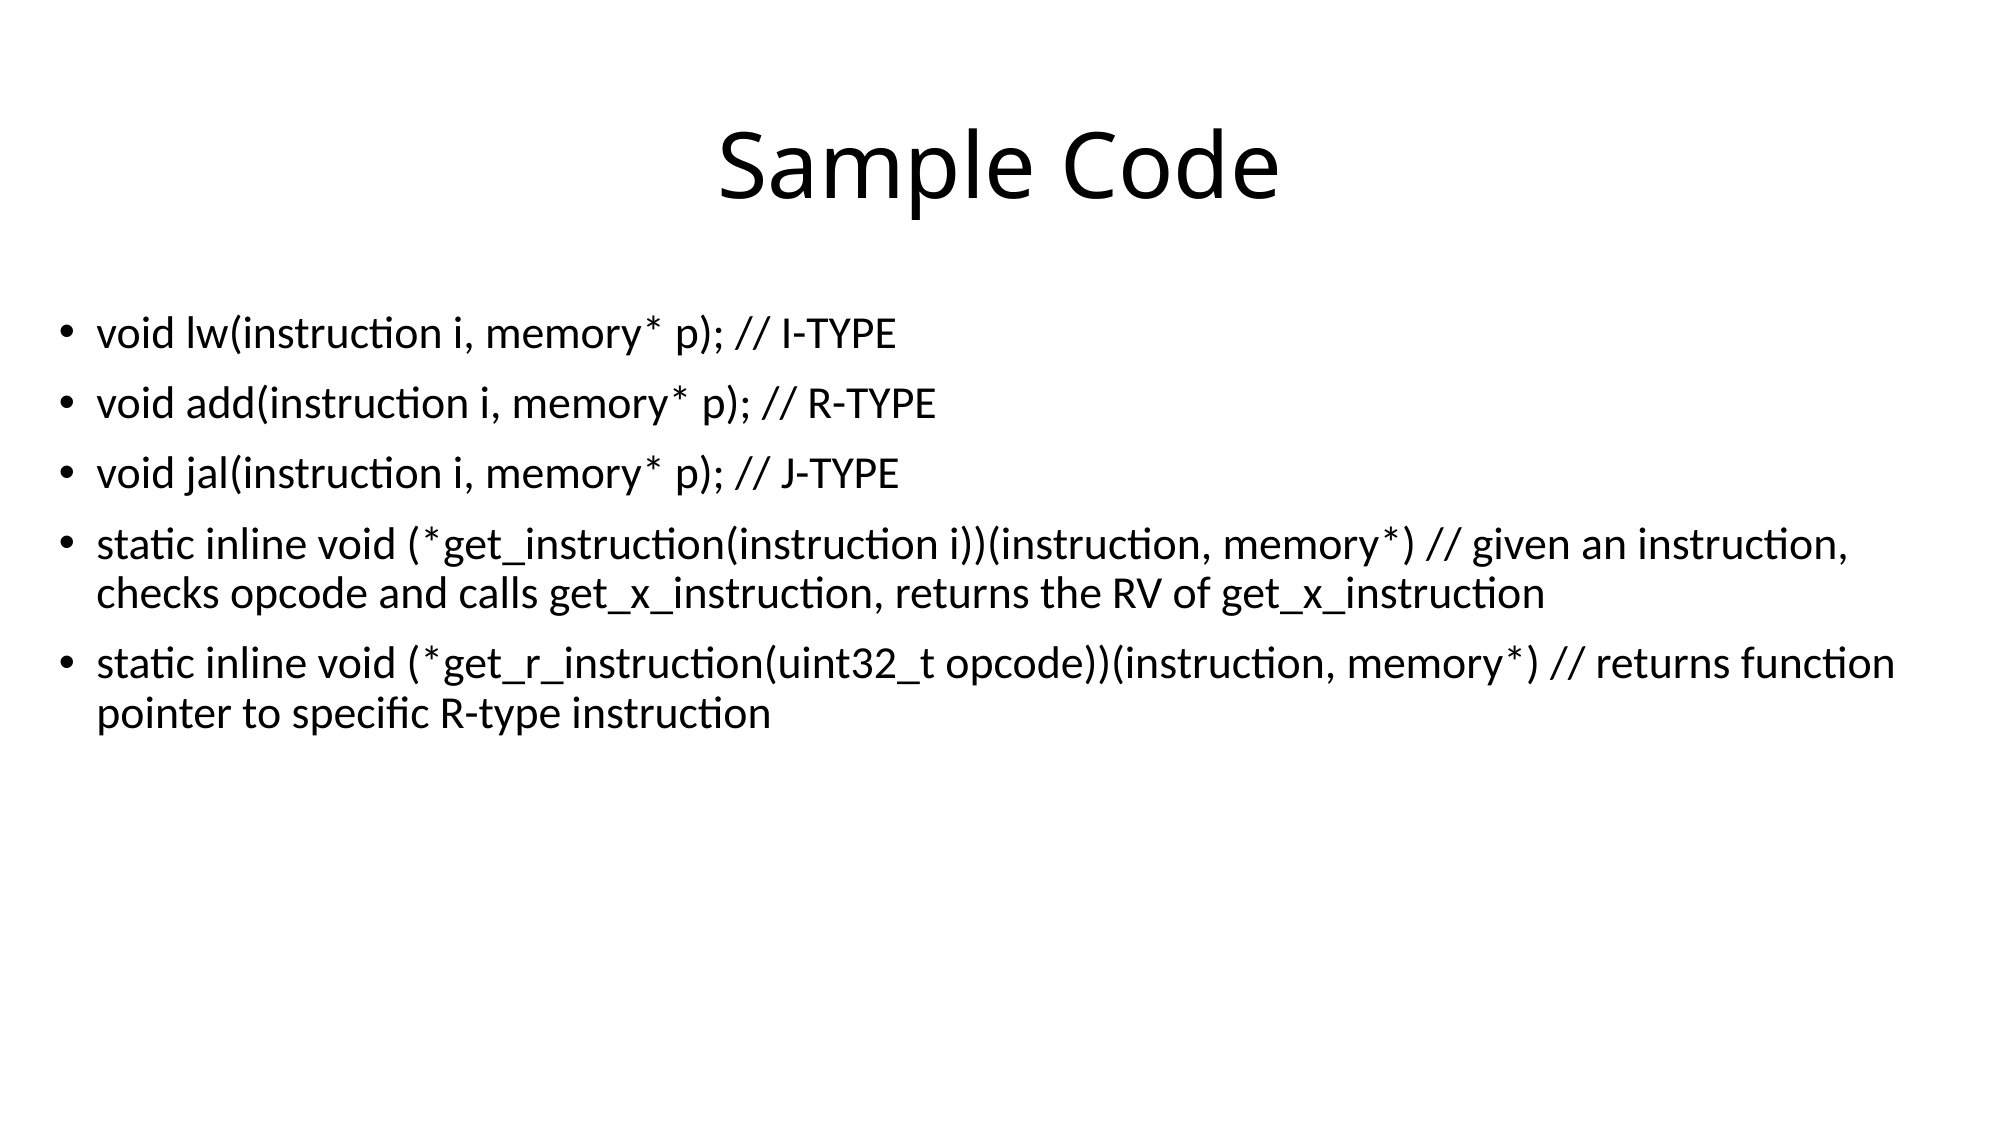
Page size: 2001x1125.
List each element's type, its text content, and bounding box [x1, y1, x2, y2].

title Sample Code [137, 59, 1863, 278]
list void lw(instruction i, memory* p); // I-TYPE void add(instruction i, memory* p); // R-TYPE void jal(instruction i, memory* p); // J-TYPE static inline void (*get_instruction(instruction i))(instruction, memory*) // given an instruction, checks opcode and calls get_x_instruction, returns the RV of get_x_instruction static inline void (*get_r_instruction(uint32_t opcode))(instruction, memory*) // returns function pointer to specific R-type instruction [44, 301, 1944, 1014]
